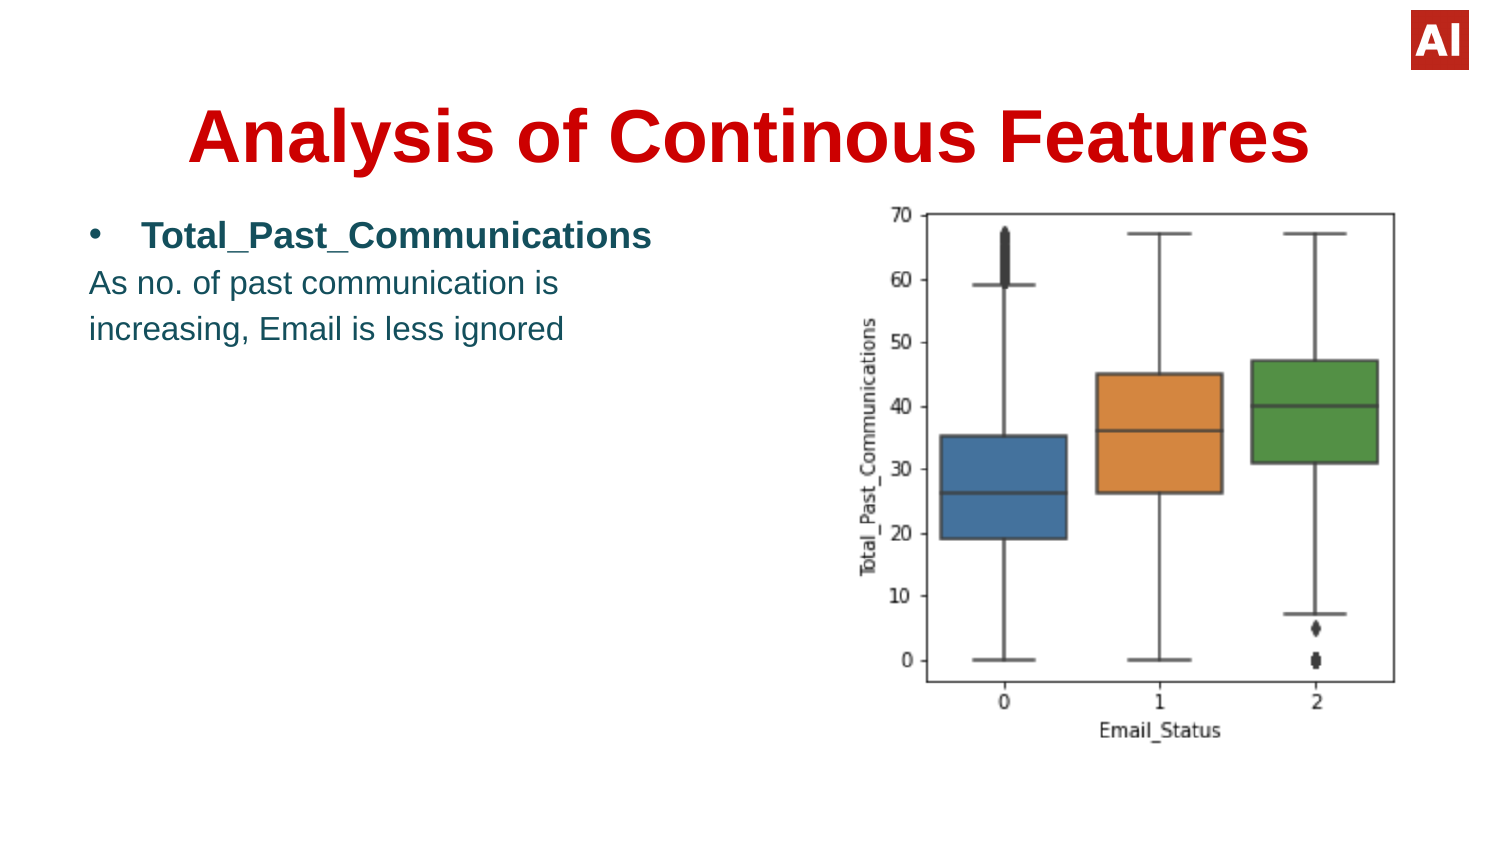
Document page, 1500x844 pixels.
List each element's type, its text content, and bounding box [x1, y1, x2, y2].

title Analysis of Continous Features [51, 72, 1449, 167]
list Total_Past_Communications As no. of past communication is increasing, Email is less ignored [51, 189, 708, 750]
picture [1411, 10, 1469, 70]
picture [846, 200, 1415, 756]
